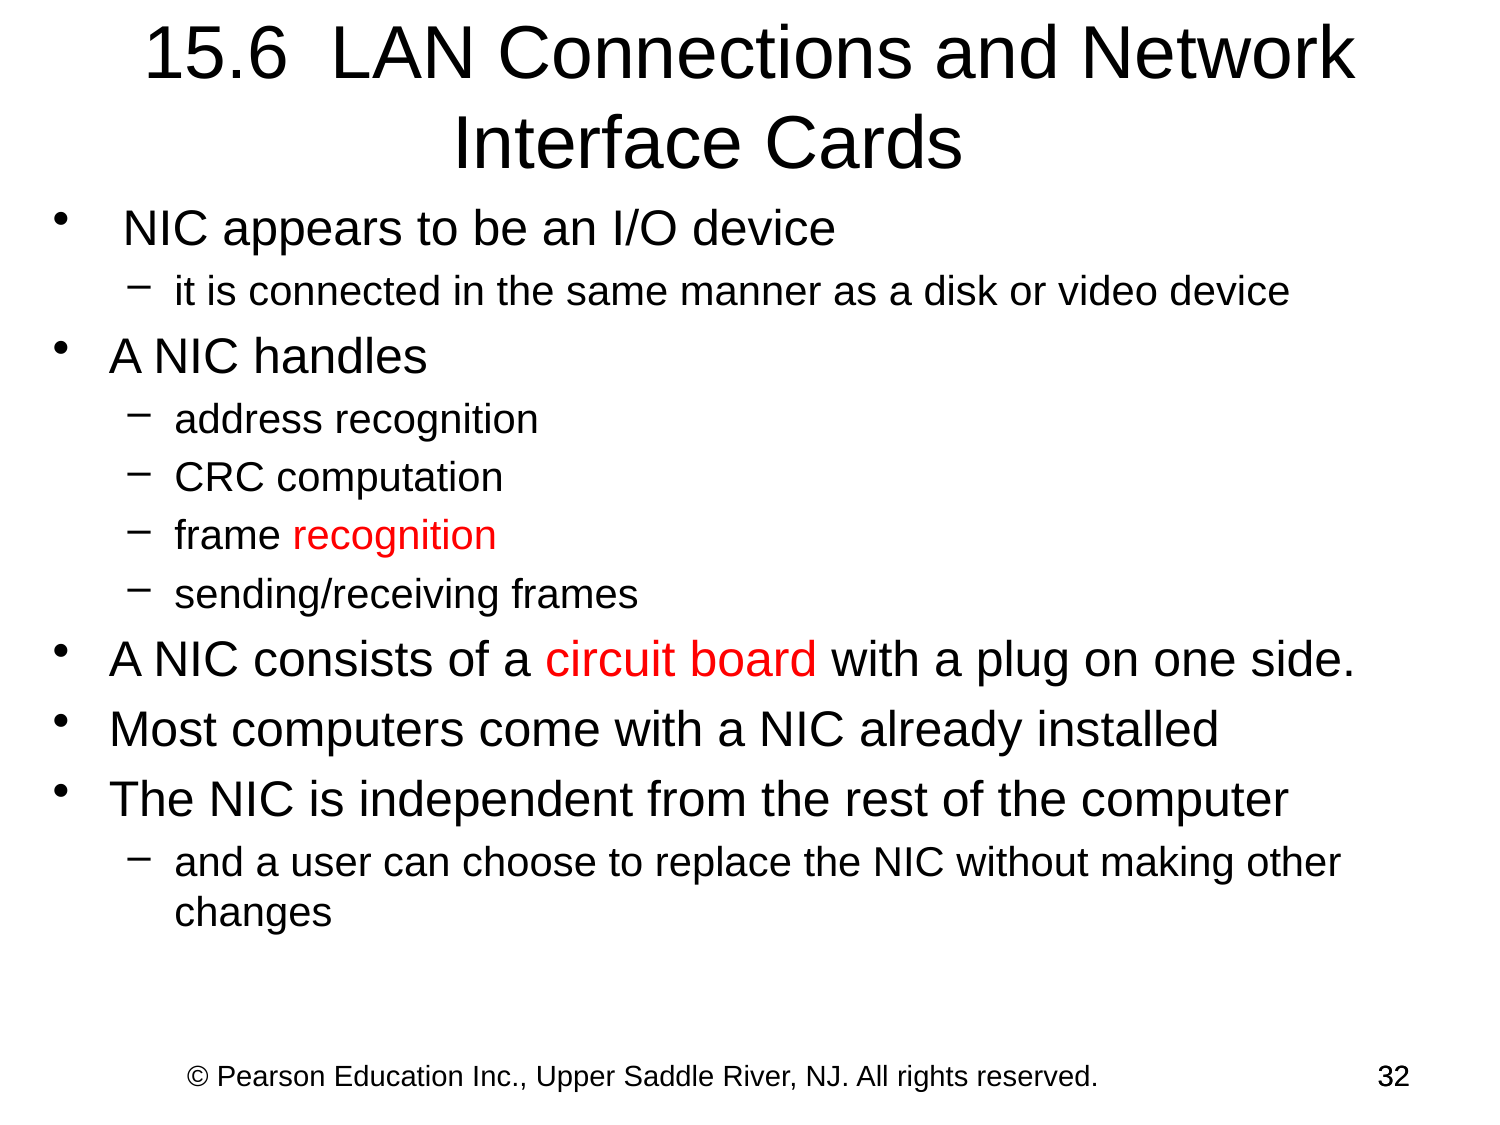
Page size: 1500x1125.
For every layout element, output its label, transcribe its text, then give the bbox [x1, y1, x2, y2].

slide_number 32 [1224, 1049, 1426, 1103]
title 15.6 LAN Connections and Network Interface Cards [37, 0, 1463, 187]
text_box © Pearson Education Inc., Upper Saddle River, NJ. All rights reserved. [87, 1050, 1200, 1103]
list NIC appears to be an I/O device it is connected in the same manner as a disk or video device A NIC handles address recognition CRC computation frame recognition sending/receiving frames A NIC consists of a circuit board with a plug on one side. Most computers come with a NIC already installed The NIC is independent from the rest of the computer and a user can choose to replace the NIC without making other changes [37, 187, 1463, 1038]
